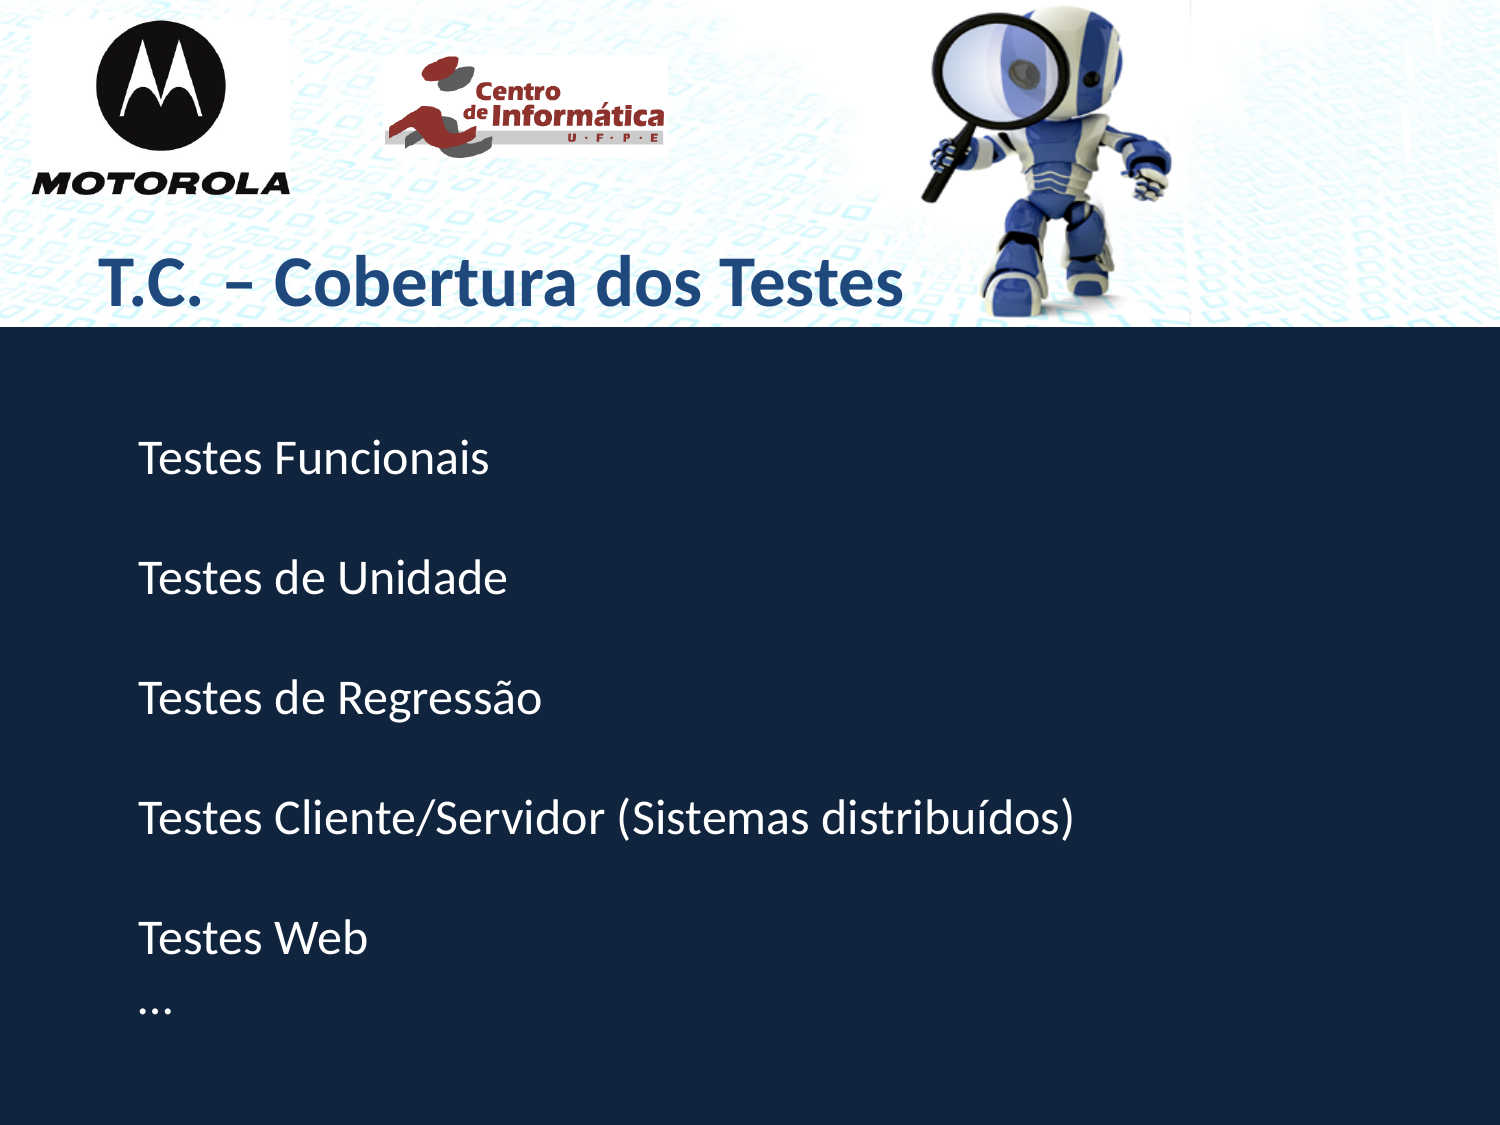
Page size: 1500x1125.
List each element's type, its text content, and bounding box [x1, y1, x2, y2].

text_box Testes Funcionais Testes de Unidade Testes de Regressão Testes Cliente/Servidor (Sistemas distribuídos) Testes Web … [123, 417, 1447, 1032]
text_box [383, 55, 668, 158]
picture [0, 0, 1500, 327]
